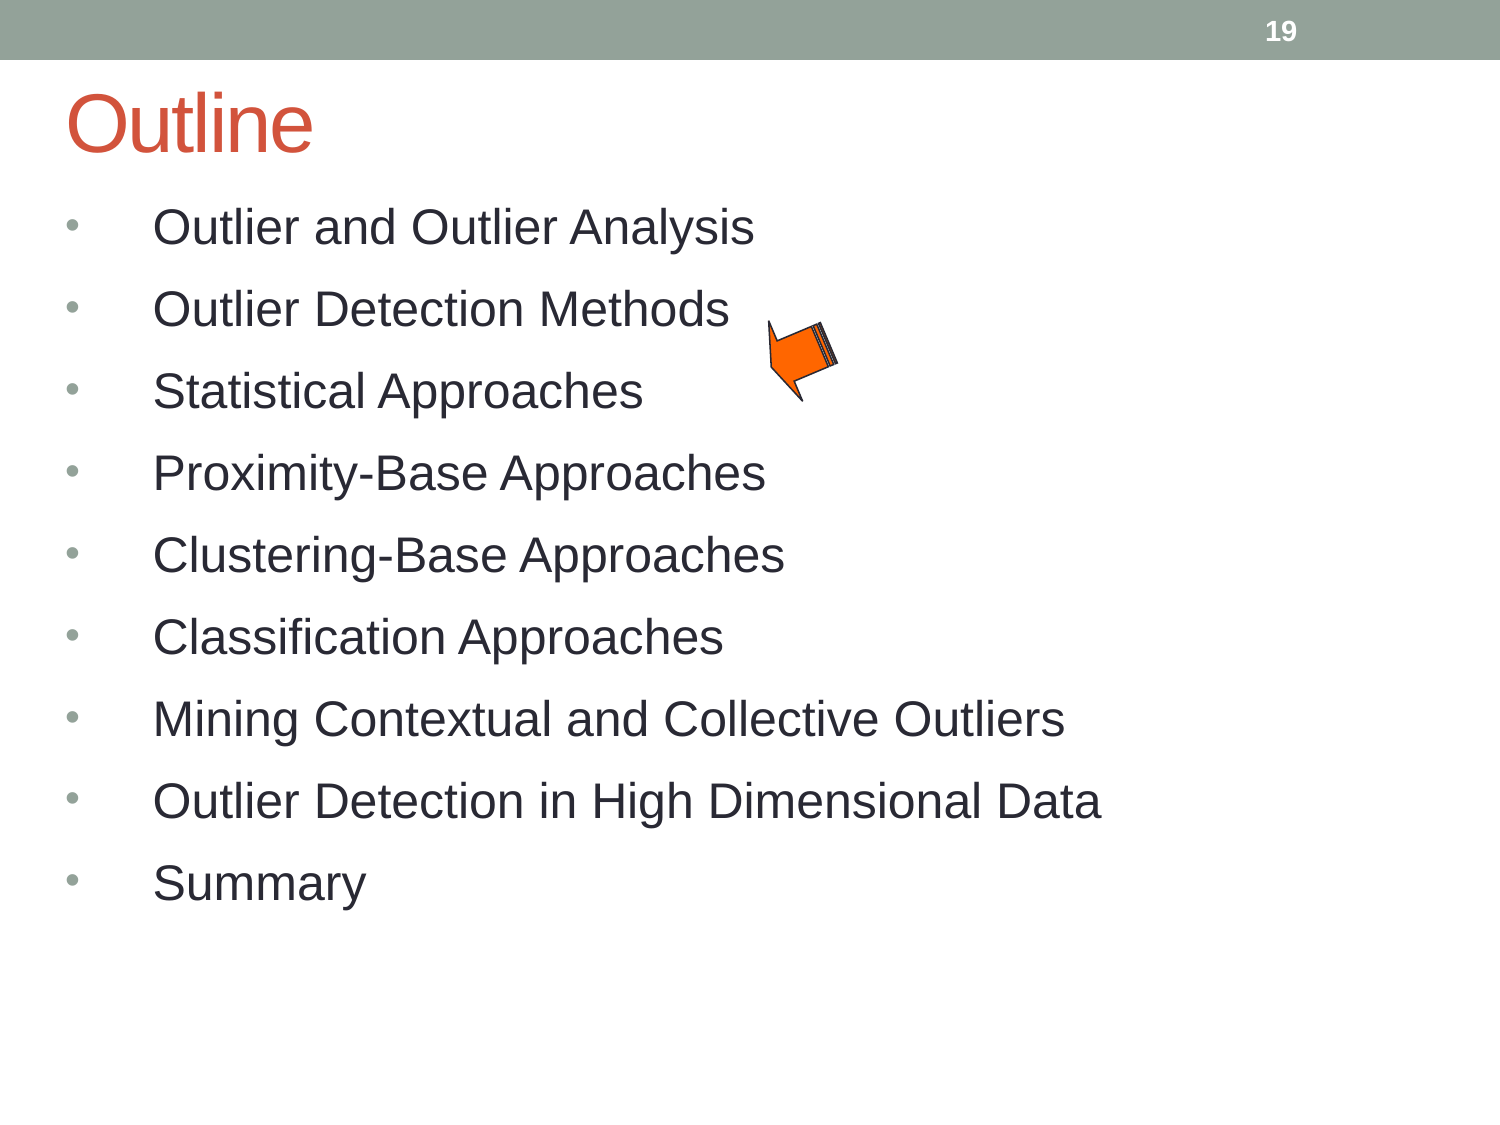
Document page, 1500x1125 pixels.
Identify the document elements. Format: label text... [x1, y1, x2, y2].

slide_number 19 [1250, 3, 1425, 57]
text_box Outline [49, 57, 1500, 183]
list Outlier and Outlier Analysis Outlier Detection Methods Statistical Approaches Proximity-Base Approaches Clustering-Base Approaches Classification Approaches Mining Contextual and Collective Outliers Outlier Detection in High Dimensional Data Summary [50, 183, 1450, 1075]
text_box [768, 320, 838, 402]
